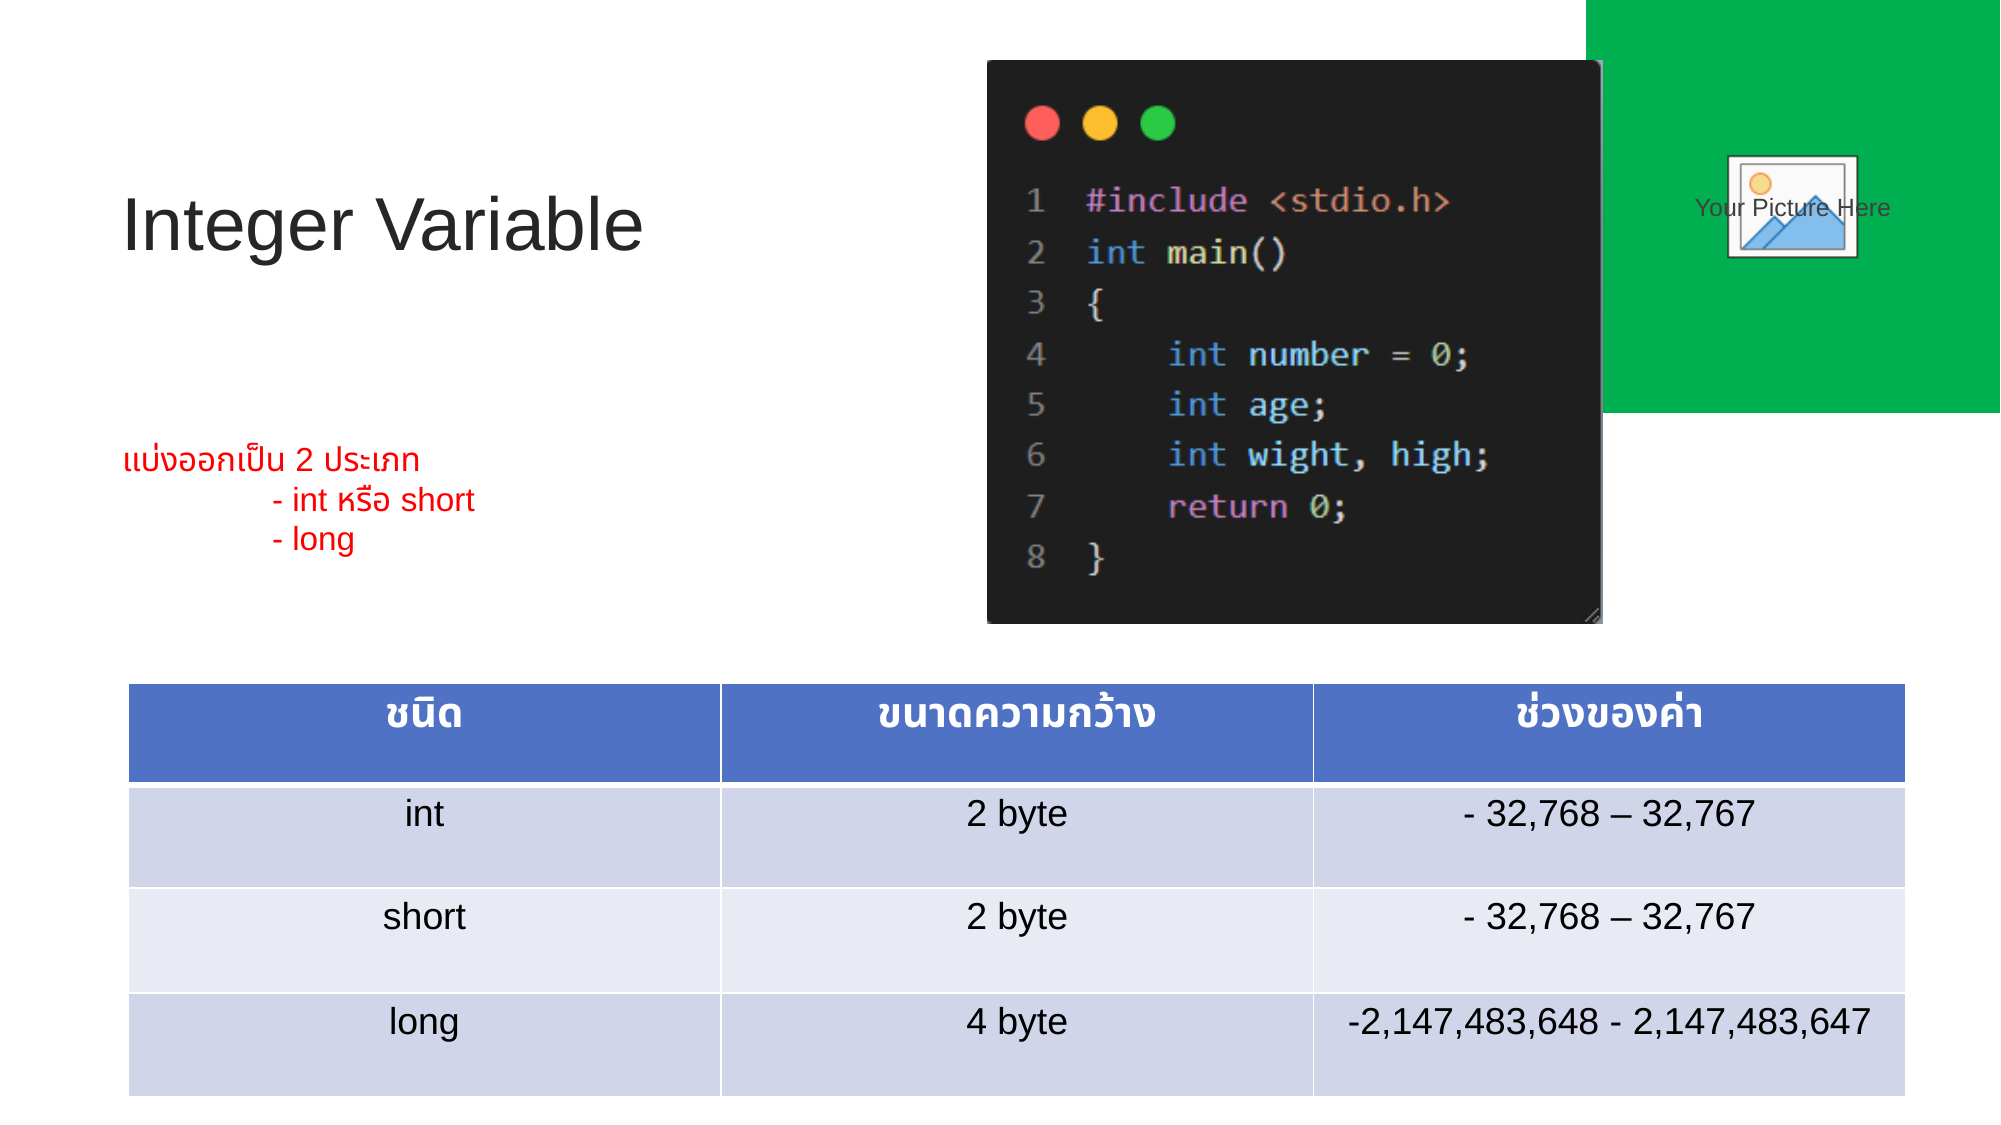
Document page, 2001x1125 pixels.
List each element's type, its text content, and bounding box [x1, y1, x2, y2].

table_header ช่วงของค่า [1314, 684, 1905, 782]
table_cell - 32,768 – 32,767 [1314, 788, 1905, 887]
table_cell short [129, 889, 720, 992]
table_cell long [129, 994, 720, 1096]
table_cell 2 byte [722, 889, 1313, 992]
text_box แบ่งออกเป็น 2 ประเภท - int หรือ short - long [107, 430, 987, 565]
table_cell - 32,768 – 32,767 [1314, 889, 1905, 992]
table_cell 4 byte [722, 994, 1313, 1096]
picture [987, 0, 2000, 624]
table_cell int [129, 788, 720, 887]
table_cell 2 byte [722, 788, 1313, 887]
text_box Integer Variable [106, 168, 889, 274]
table_header ชนิด [129, 684, 720, 782]
table_cell -2,147,483,648 - 2,147,483,647 [1314, 994, 1905, 1096]
table_header ขนาดความกว้าง [722, 684, 1313, 782]
